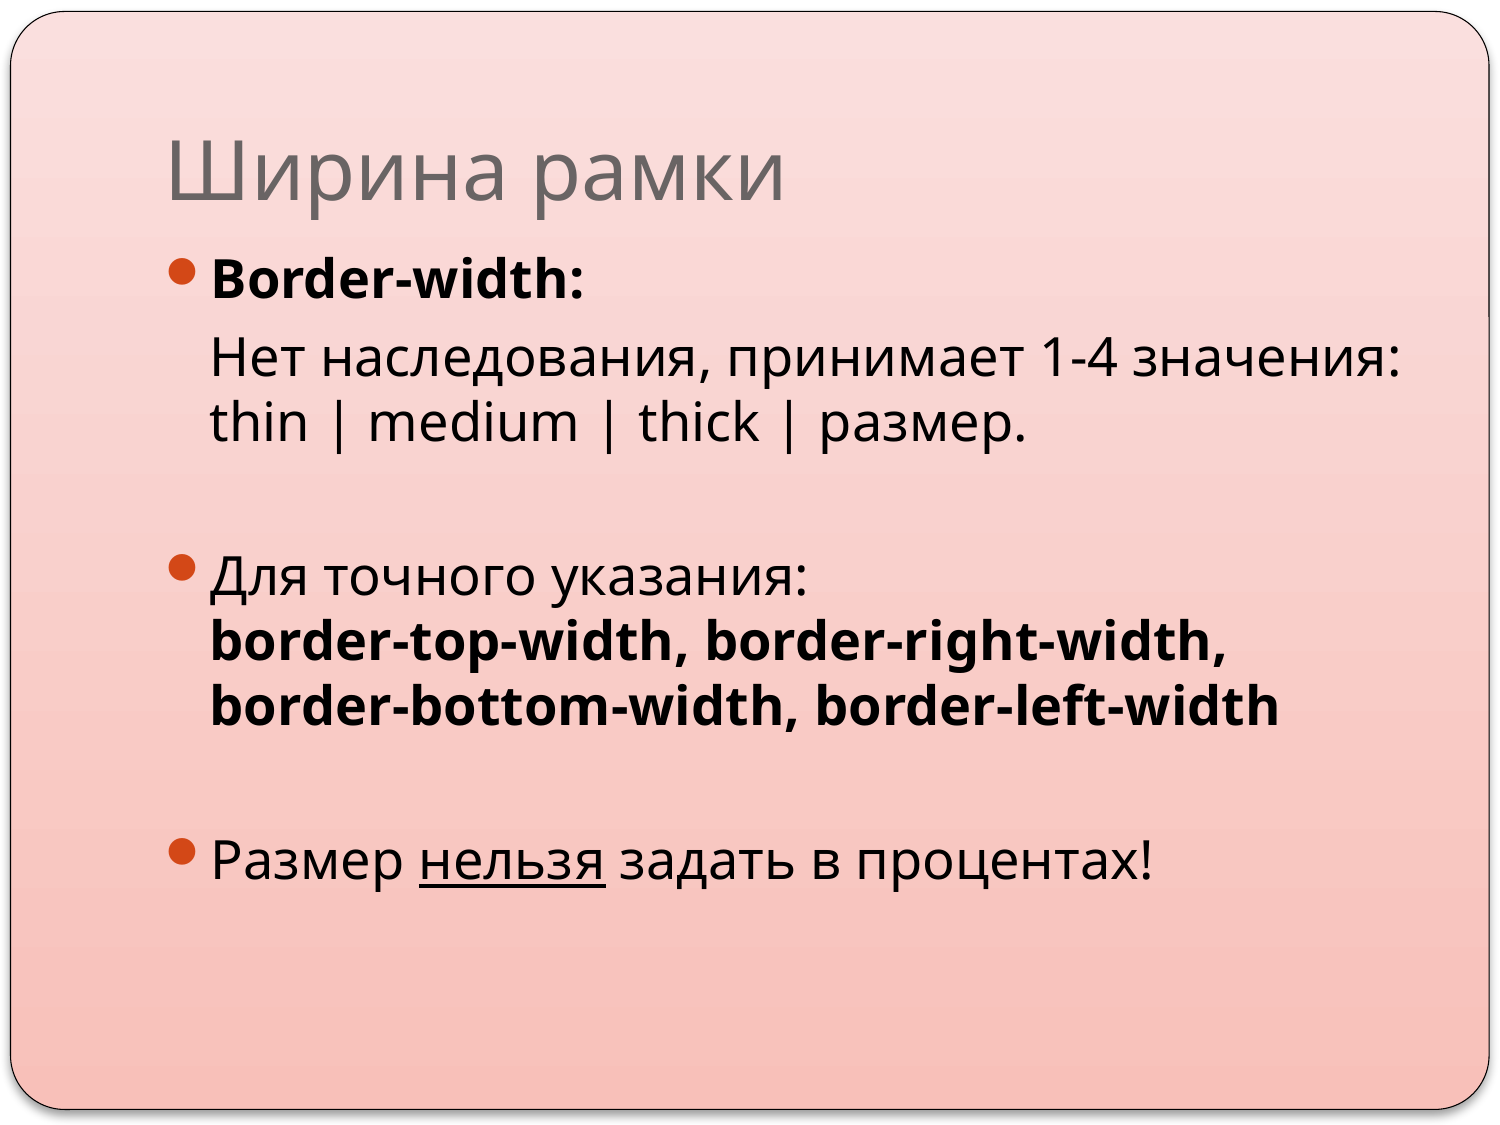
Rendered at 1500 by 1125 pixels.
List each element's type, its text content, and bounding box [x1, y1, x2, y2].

title Ширина рамки [150, 45, 1425, 233]
list Border-width: Нет наследования, принимает 1-4 значения: thin | medium | thick | размер. Для точного указания: border-top-width, border-right-width, border-bottom-width, border-left-width Размер нельзя задать в процентах! [150, 237, 1425, 988]
